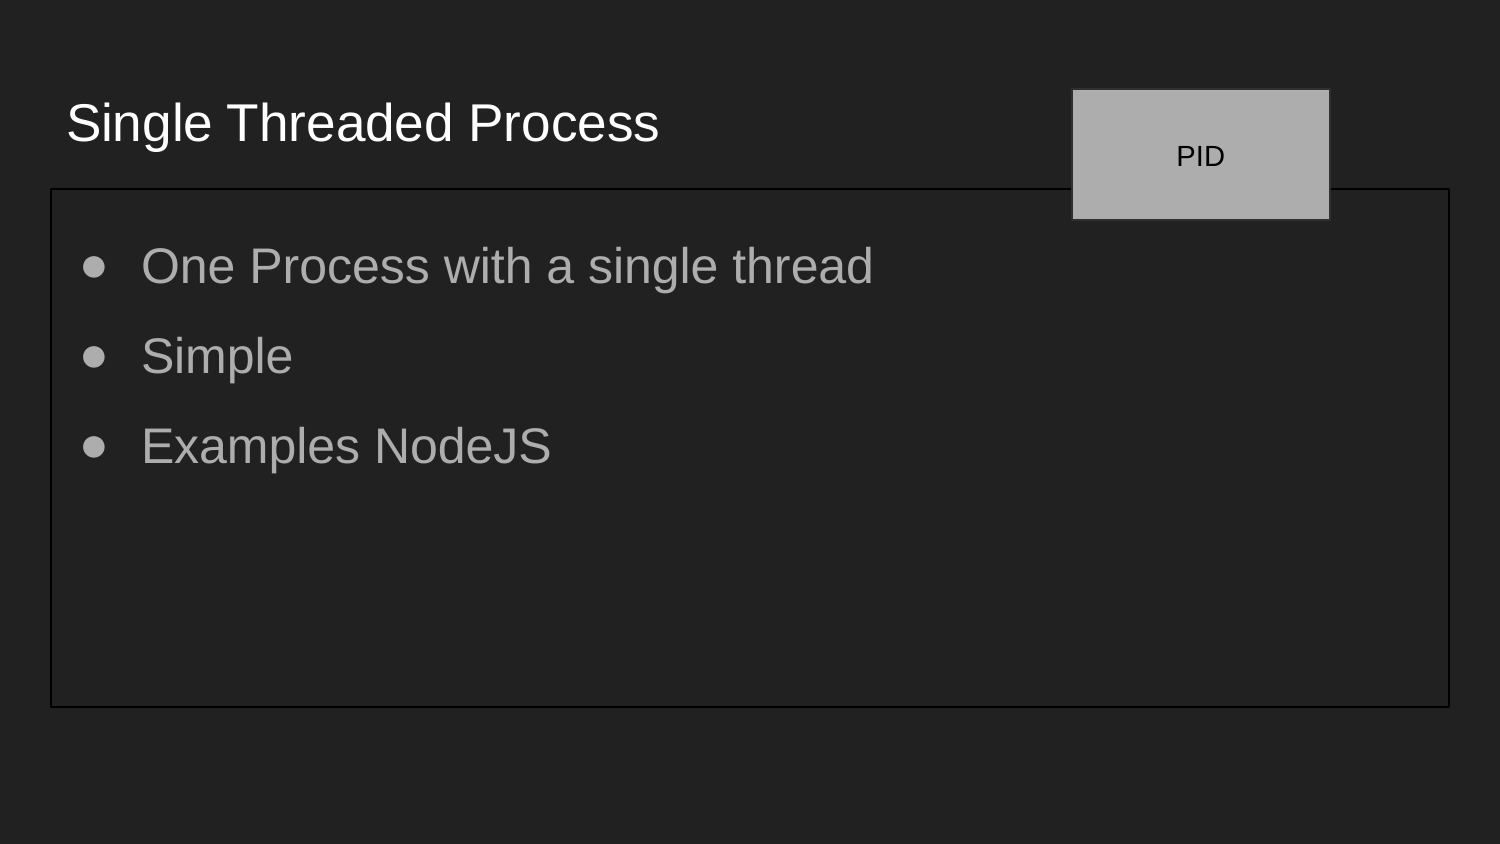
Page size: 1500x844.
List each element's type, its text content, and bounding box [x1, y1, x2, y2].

list One Process with a single thread Simple Examples NodeJS [51, 189, 1449, 708]
title Single Threaded Process [51, 72, 1449, 167]
text_box PID [1071, 89, 1330, 220]
